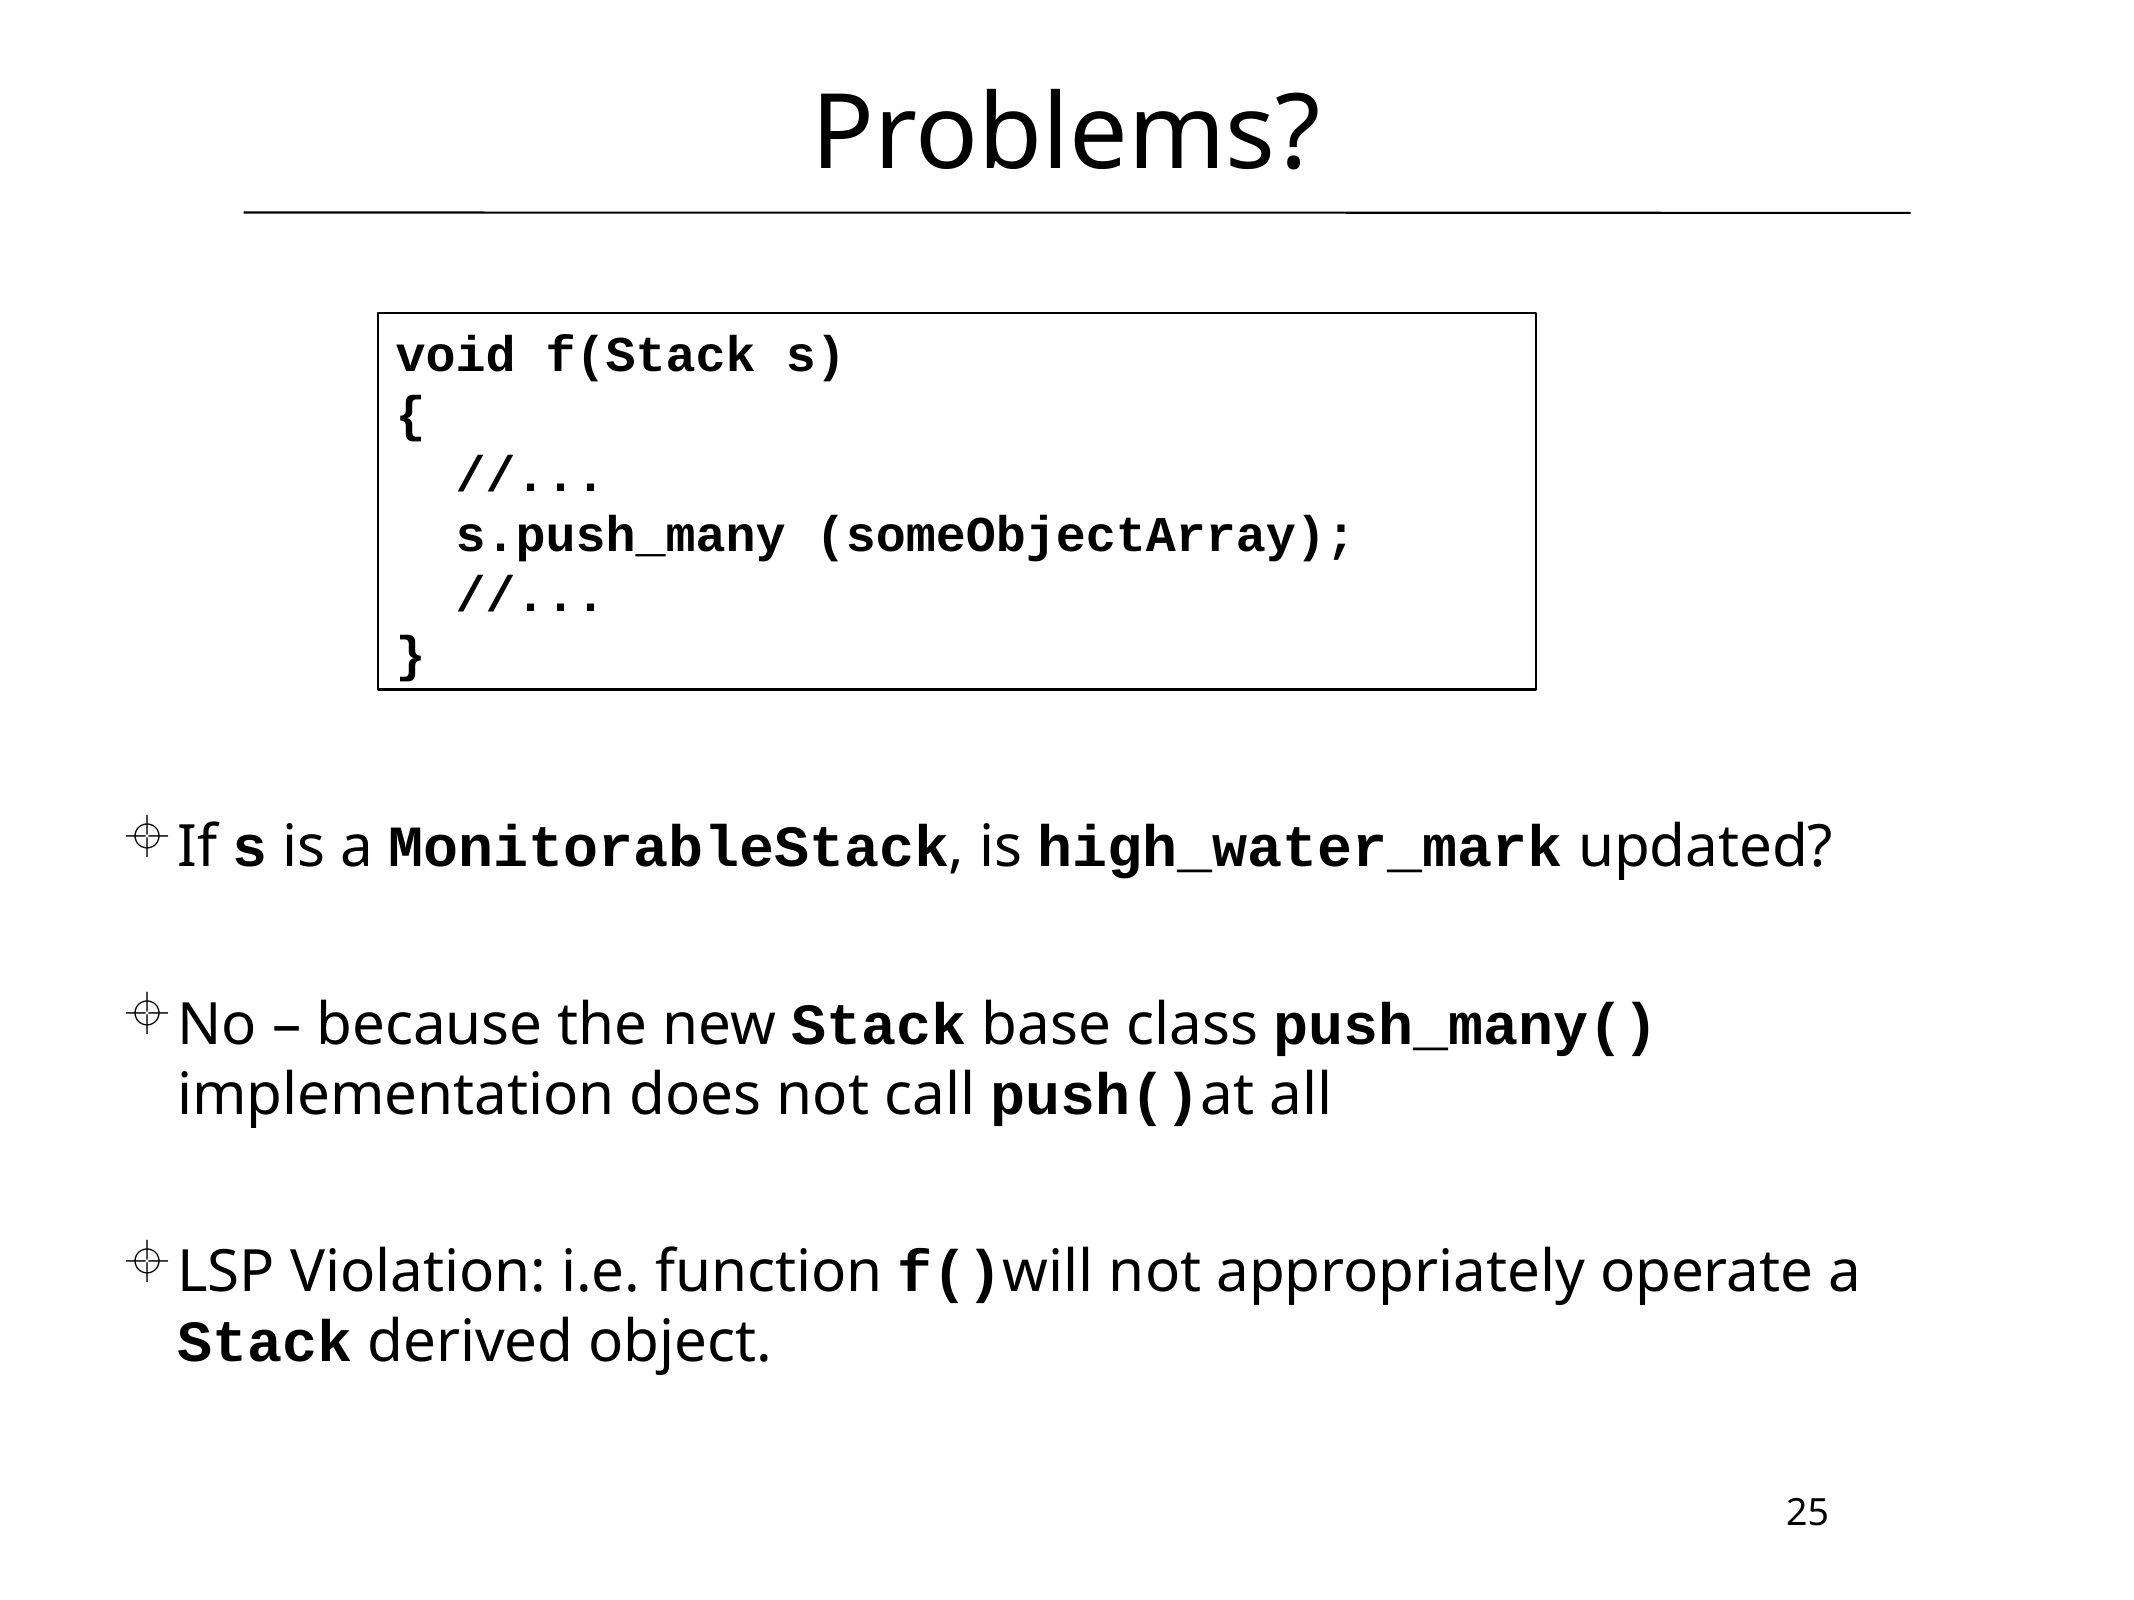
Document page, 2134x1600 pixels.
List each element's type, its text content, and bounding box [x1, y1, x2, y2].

title Problems? [105, 0, 2028, 255]
text_box void f(Stack s) { //... s.push_many (someObjectArray); //... } [377, 312, 1536, 690]
list If s is a MonitorableStack, is high_water_mark updated? No – because the new Stack base class push_many() implementation does not call push()at all LSP Violation: i.e. function f()will not appropriately operate a Stack derived object. [105, 799, 2028, 1600]
